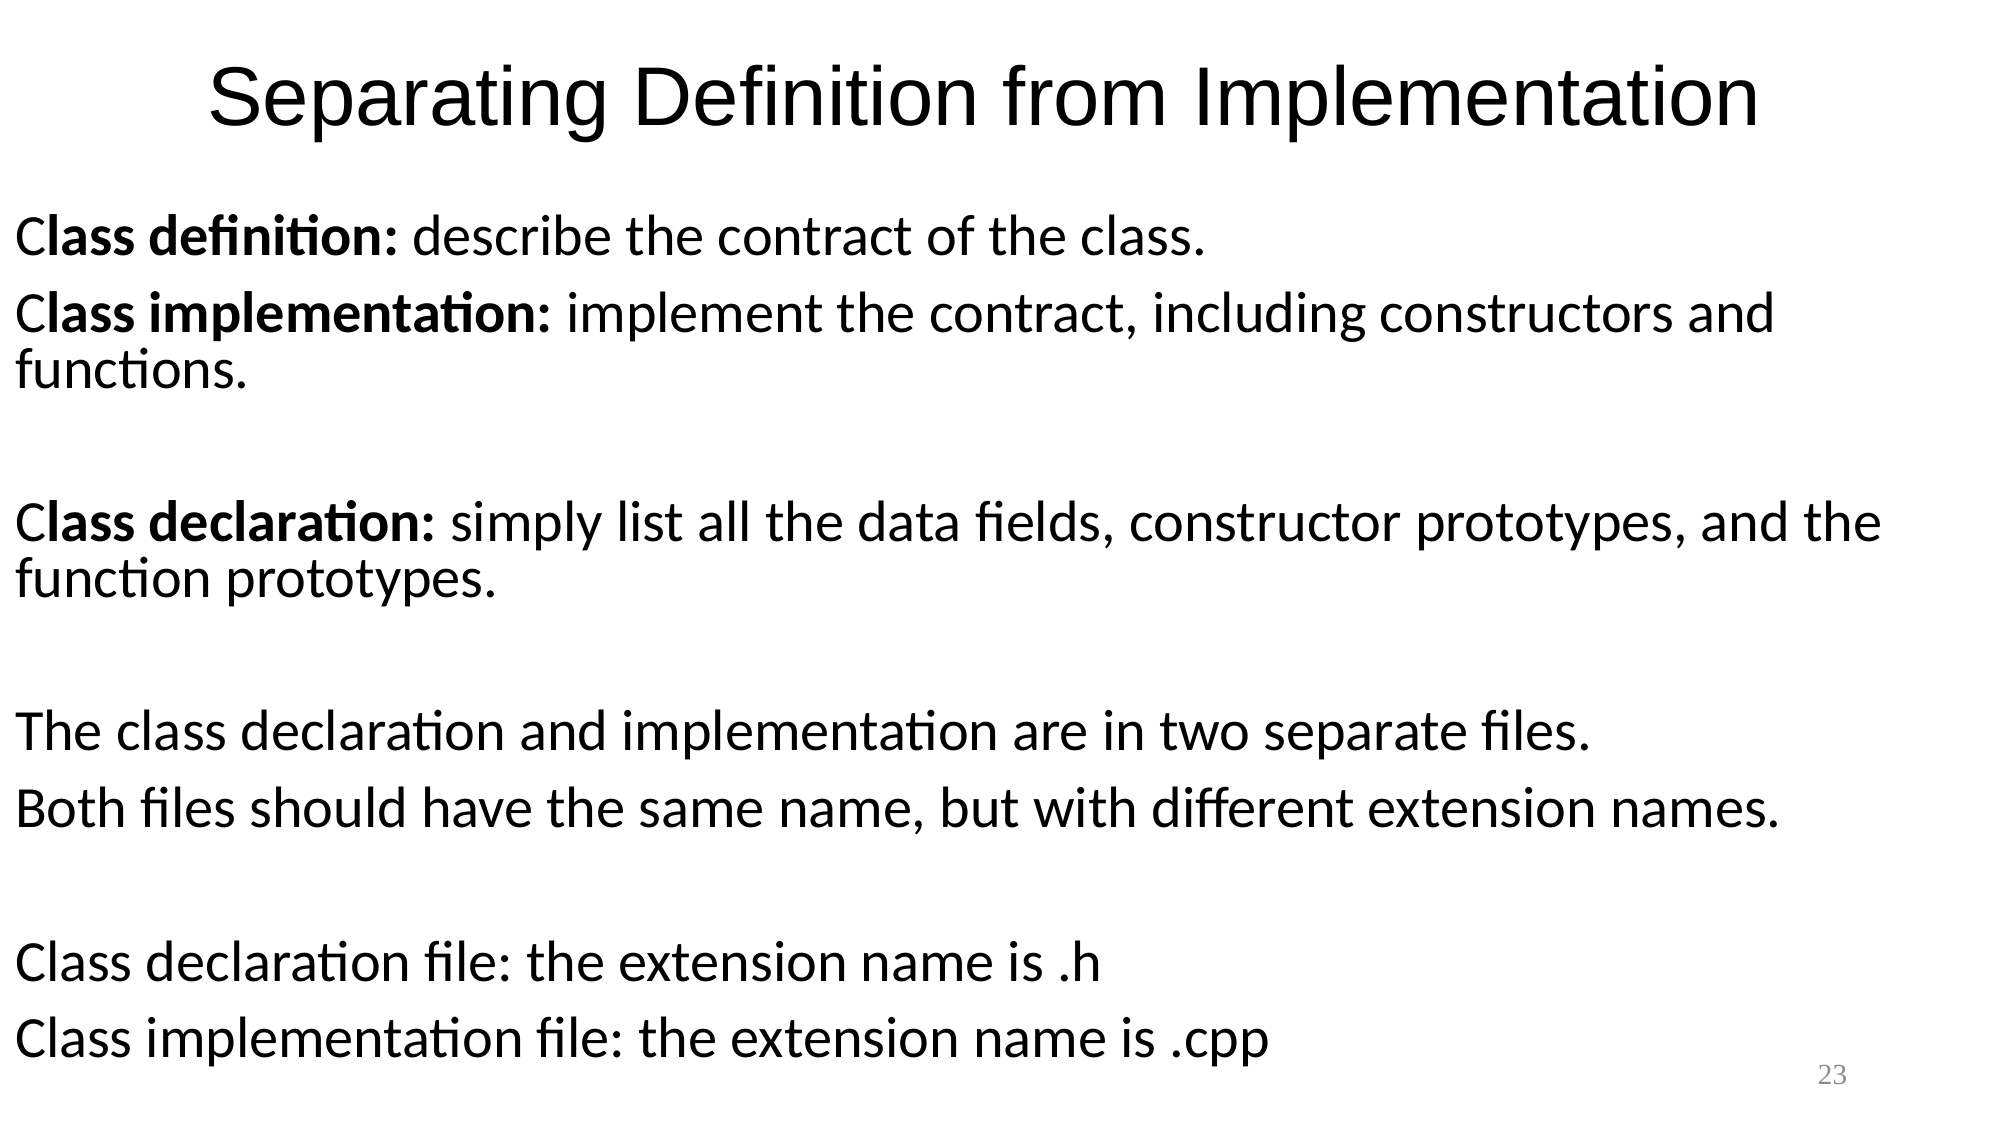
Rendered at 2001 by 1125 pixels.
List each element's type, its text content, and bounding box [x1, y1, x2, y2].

list Class definition: describe the contract of the class. Class implementation: implement the contract, including constructors and functions. Class declaration: simply list all the data fields, constructor prototypes, and the function prototypes. The class declaration and implementation are in two separate files. Both files should have the same name, but with different extension names. Class declaration file: the extension name is .h Class implementation file: the extension name is .cpp [0, 203, 2000, 1118]
title Separating Definition from Implementation [24, 13, 1969, 184]
